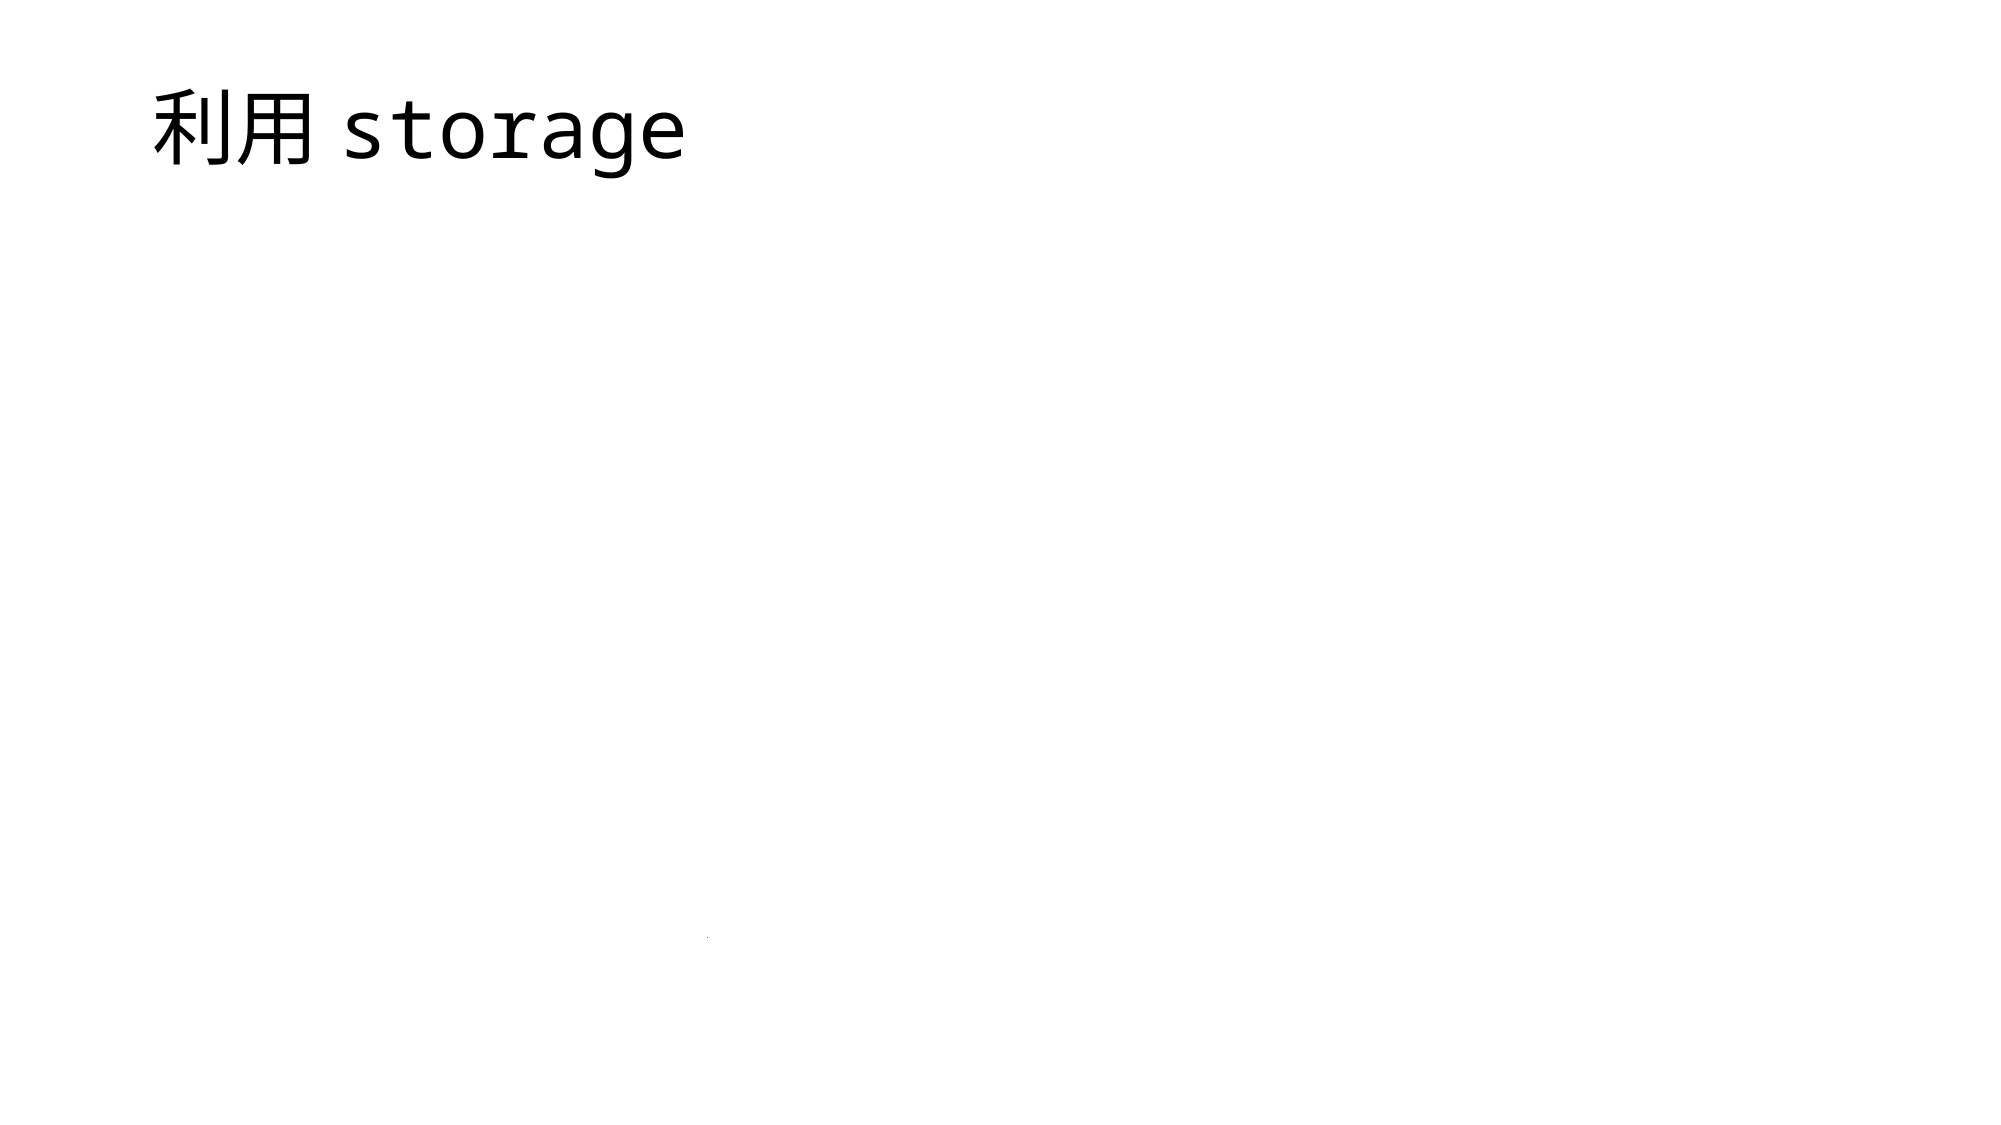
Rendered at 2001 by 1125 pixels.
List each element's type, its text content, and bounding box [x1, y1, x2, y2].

title 利用storage [137, 59, 1863, 204]
